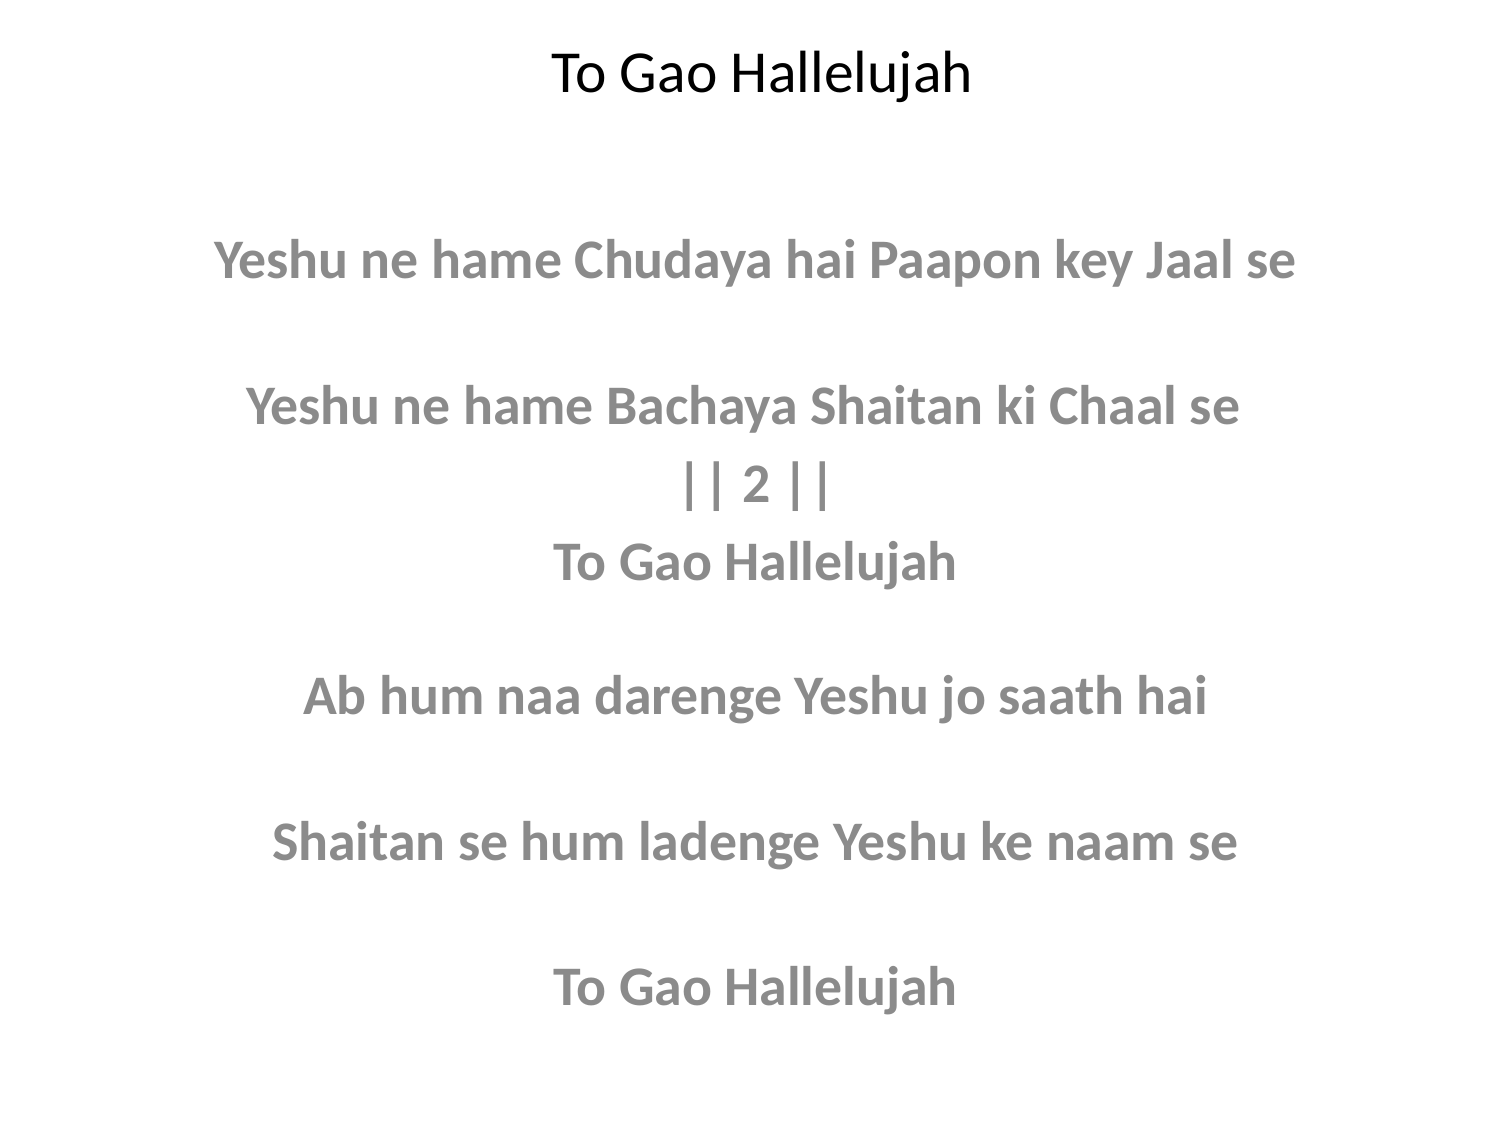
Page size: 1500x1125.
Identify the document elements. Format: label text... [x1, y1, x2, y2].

title To Gao Hallelujah [125, 24, 1400, 113]
subtitle Yeshu ne hame Chudaya hai Paapon key Jaal se Yeshu ne hame Bachaya Shaitan ki Chaal se || 2 || To Gao Hallelujah Ab hum naa darenge Yeshu jo saath hai Shaitan se hum ladenge Yeshu ke naam se To Gao Hallelujah [75, 137, 1438, 1088]
